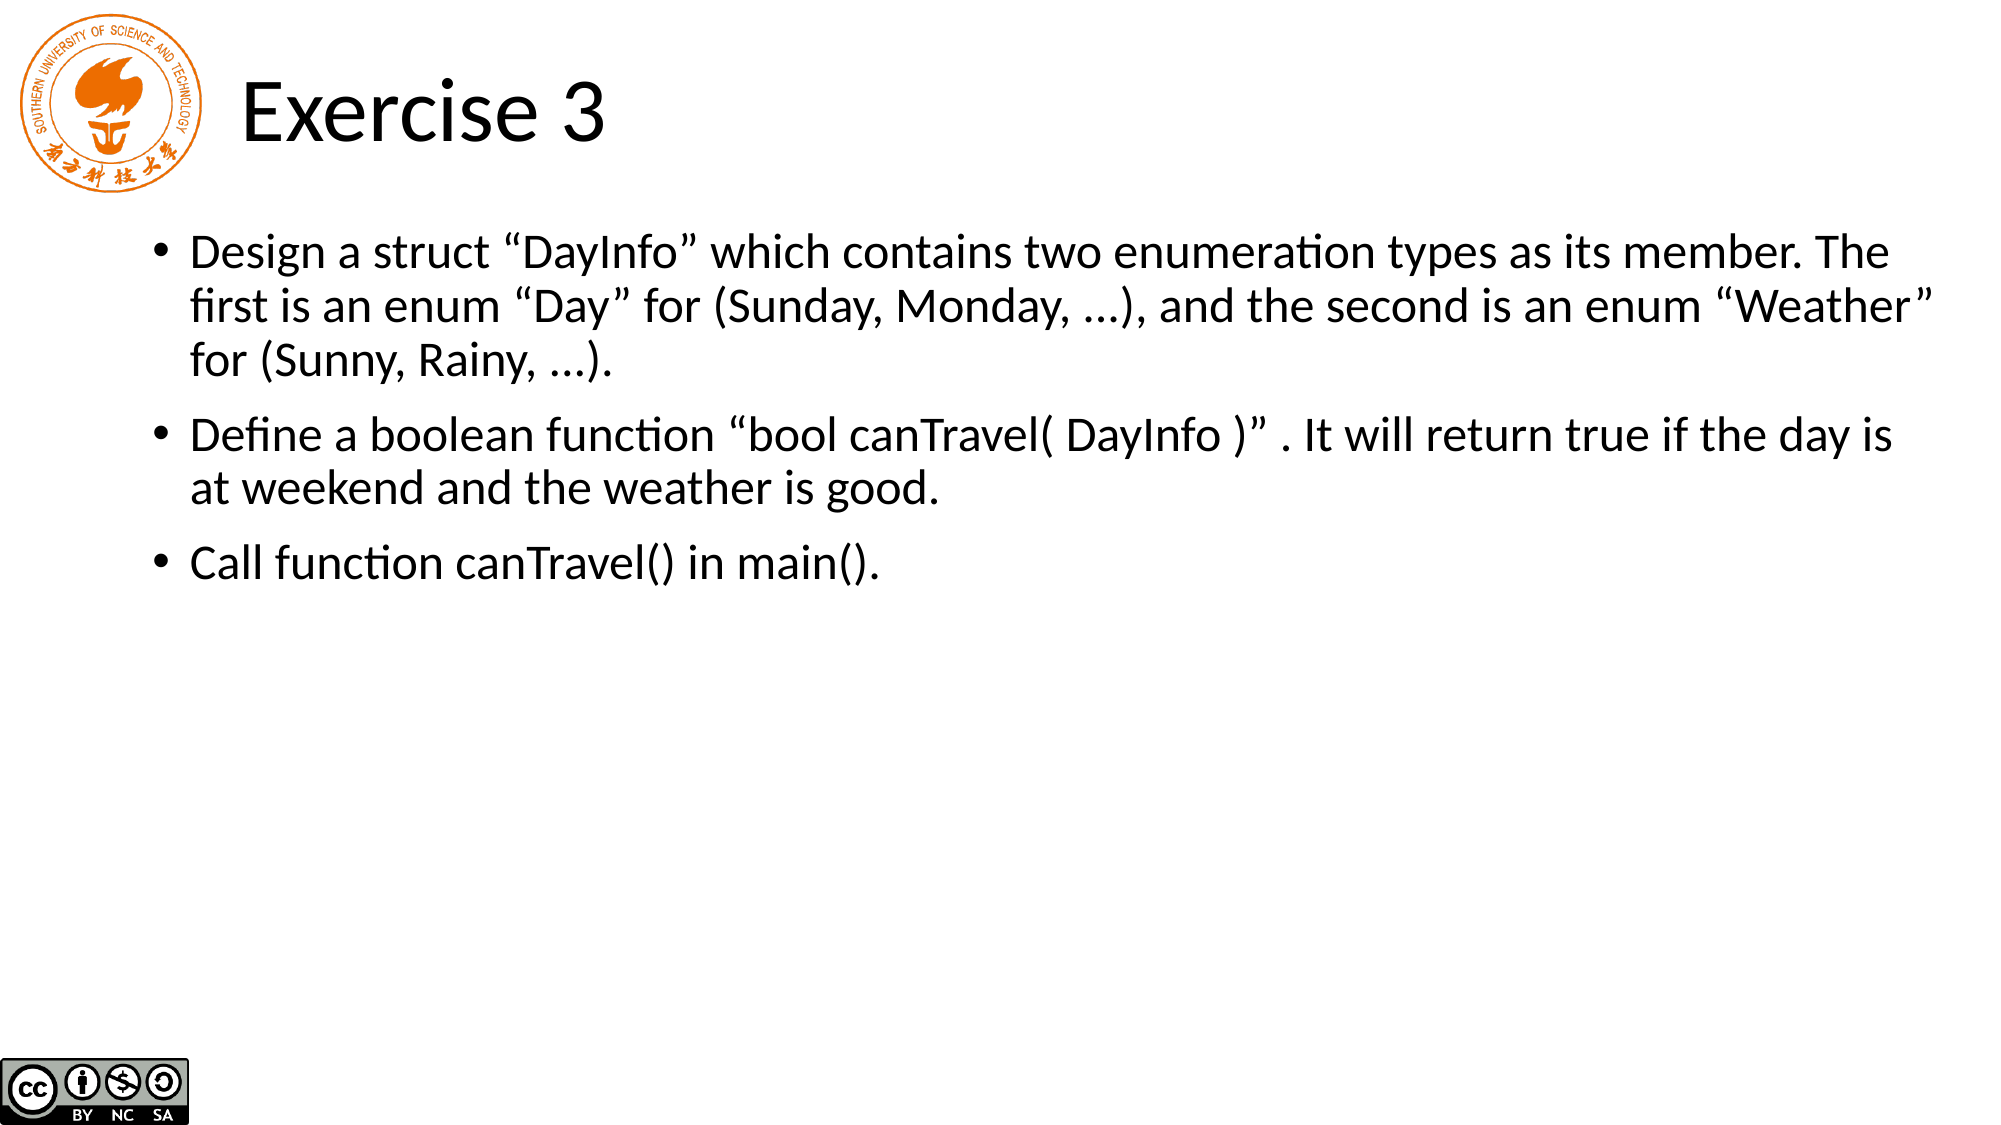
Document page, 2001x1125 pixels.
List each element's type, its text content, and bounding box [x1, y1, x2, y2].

list Design a struct “DayInfo” which contains two enumeration types as its member. The first is an enum “Day” for (Sunday, Monday, ...), and the second is an enum “Weather” for (Sunny, Rainy, ...). Define a boolean function “bool canTravel( DayInfo )” . It will return true if the day is at weekend and the weather is good. Call function canTravel() in main(). [137, 217, 1951, 1014]
picture [0, 1058, 189, 1125]
title Exercise 3 [225, 43, 1951, 181]
picture [18, 11, 202, 194]
